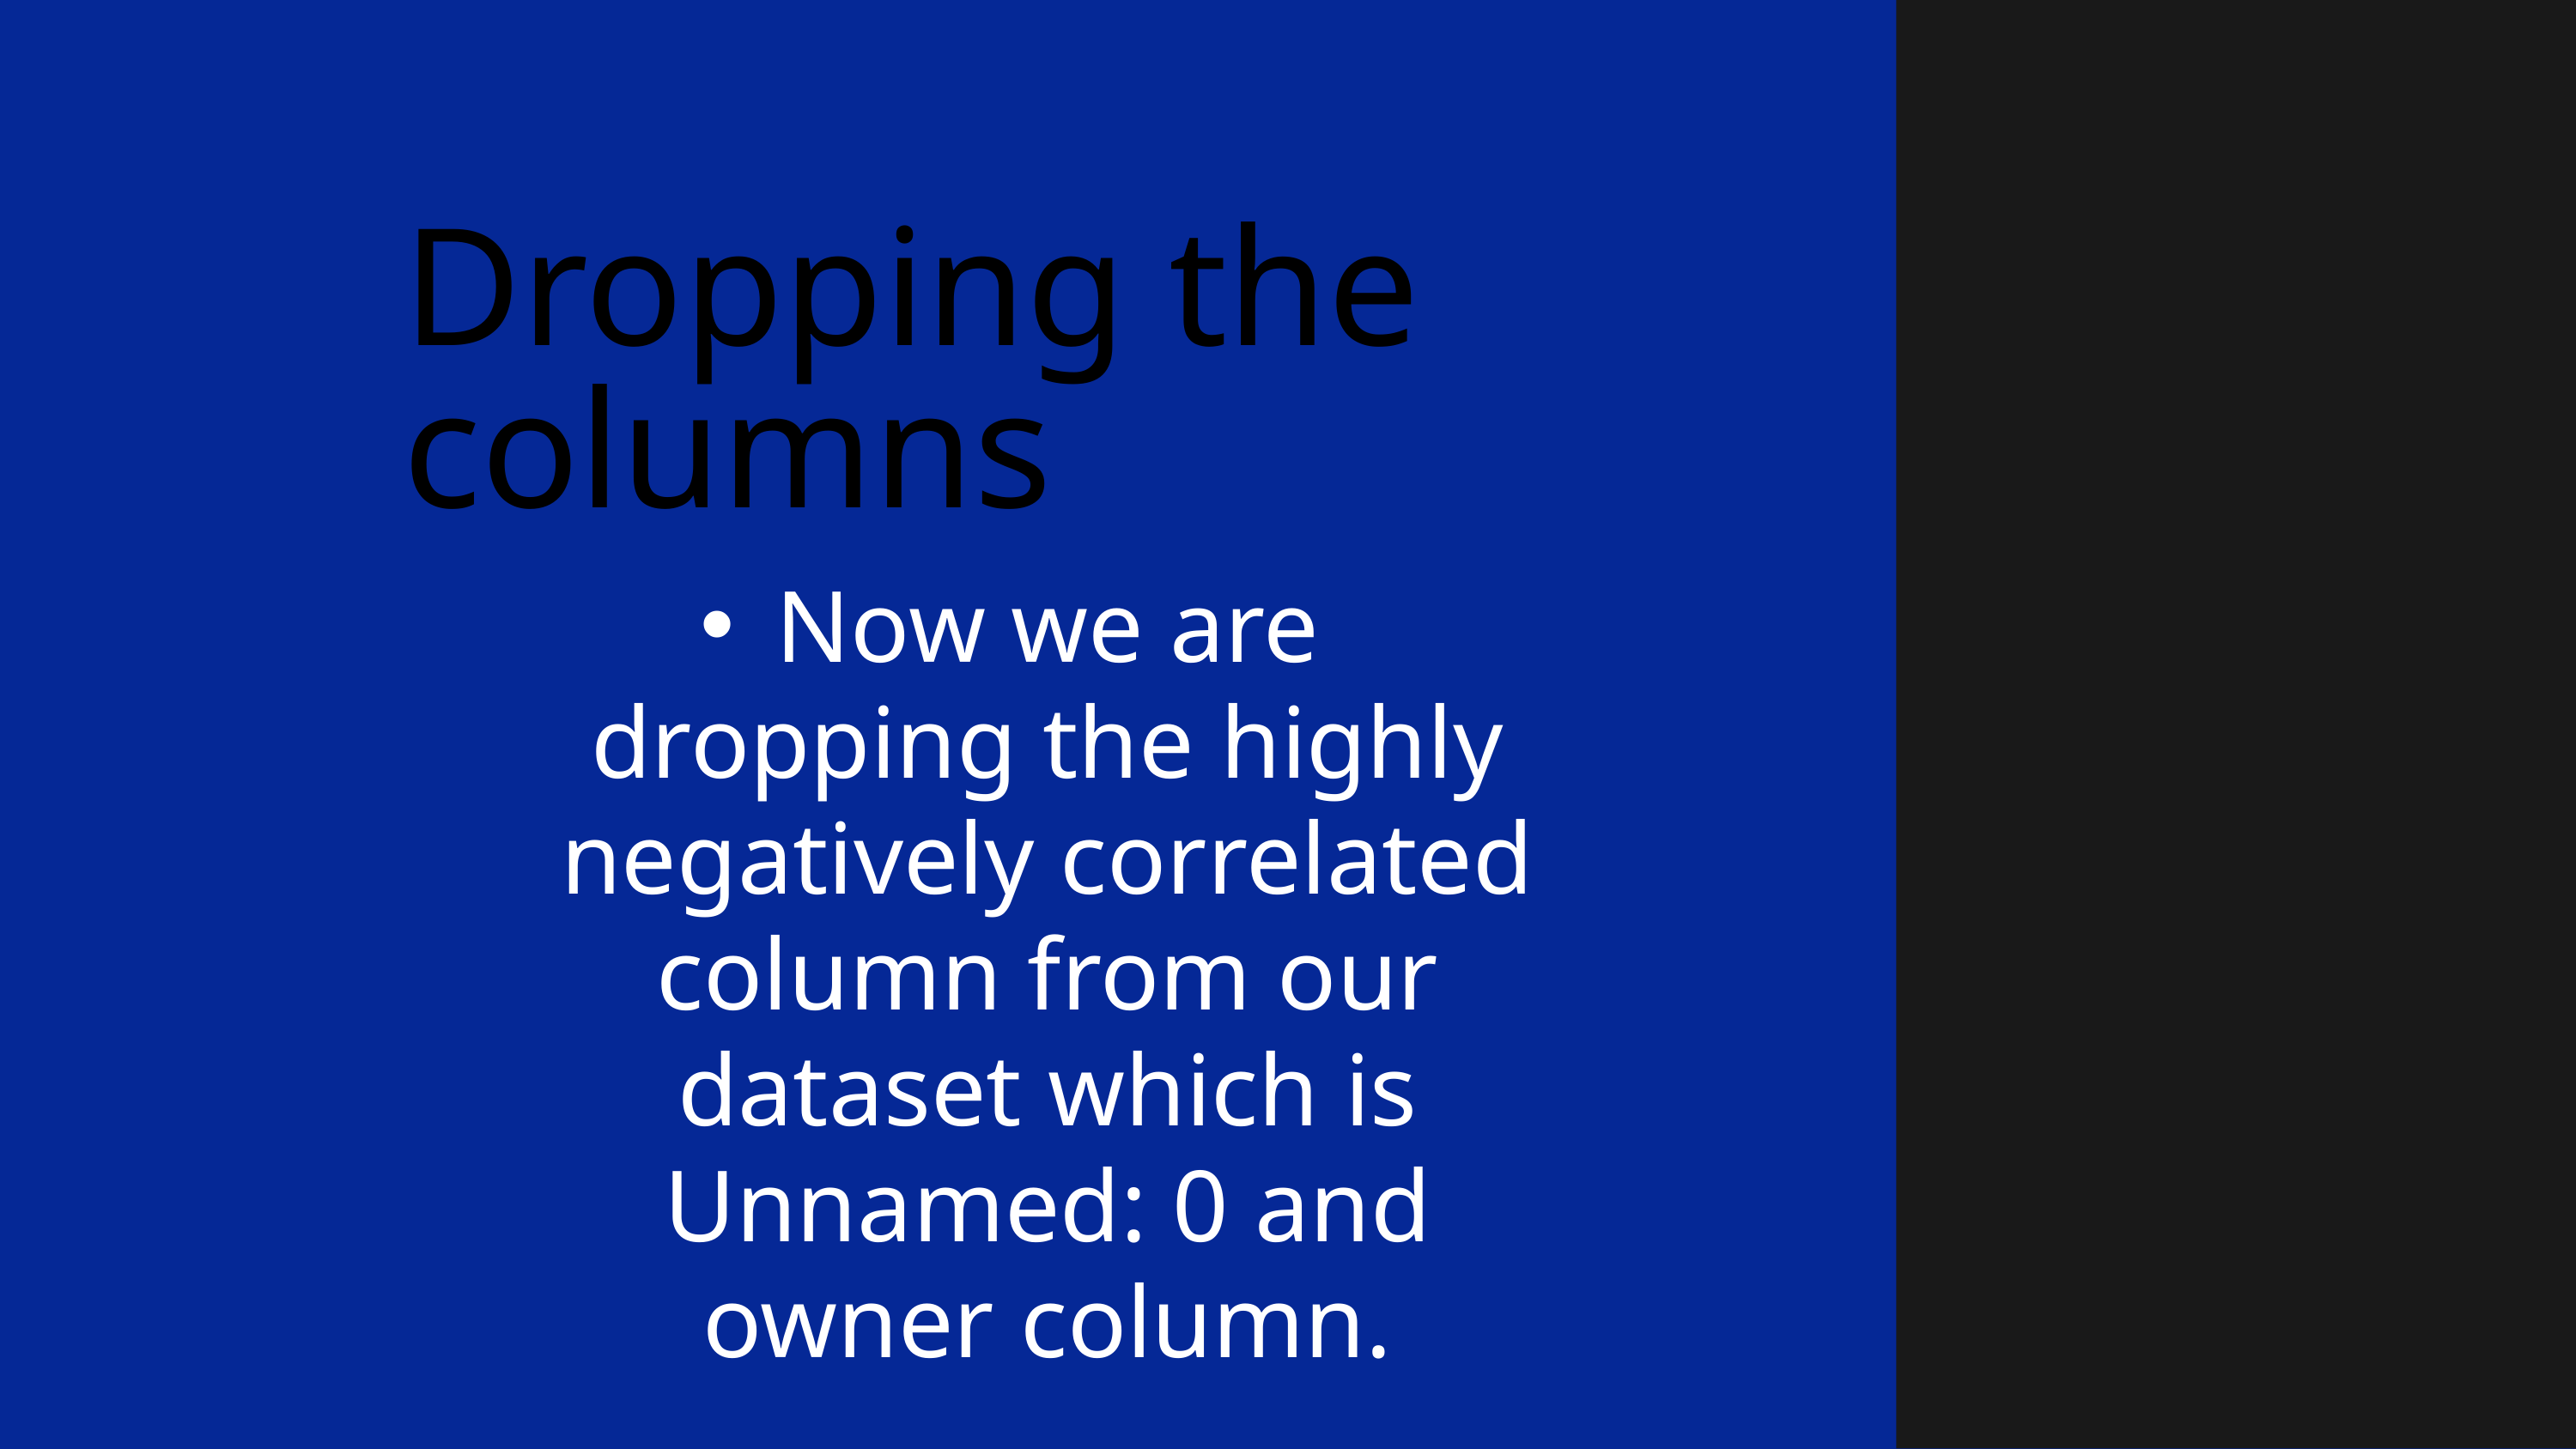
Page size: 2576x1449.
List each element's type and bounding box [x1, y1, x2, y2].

text_box [1896, 0, 2576, 1449]
text_box [402, 197, 1846, 1252]
